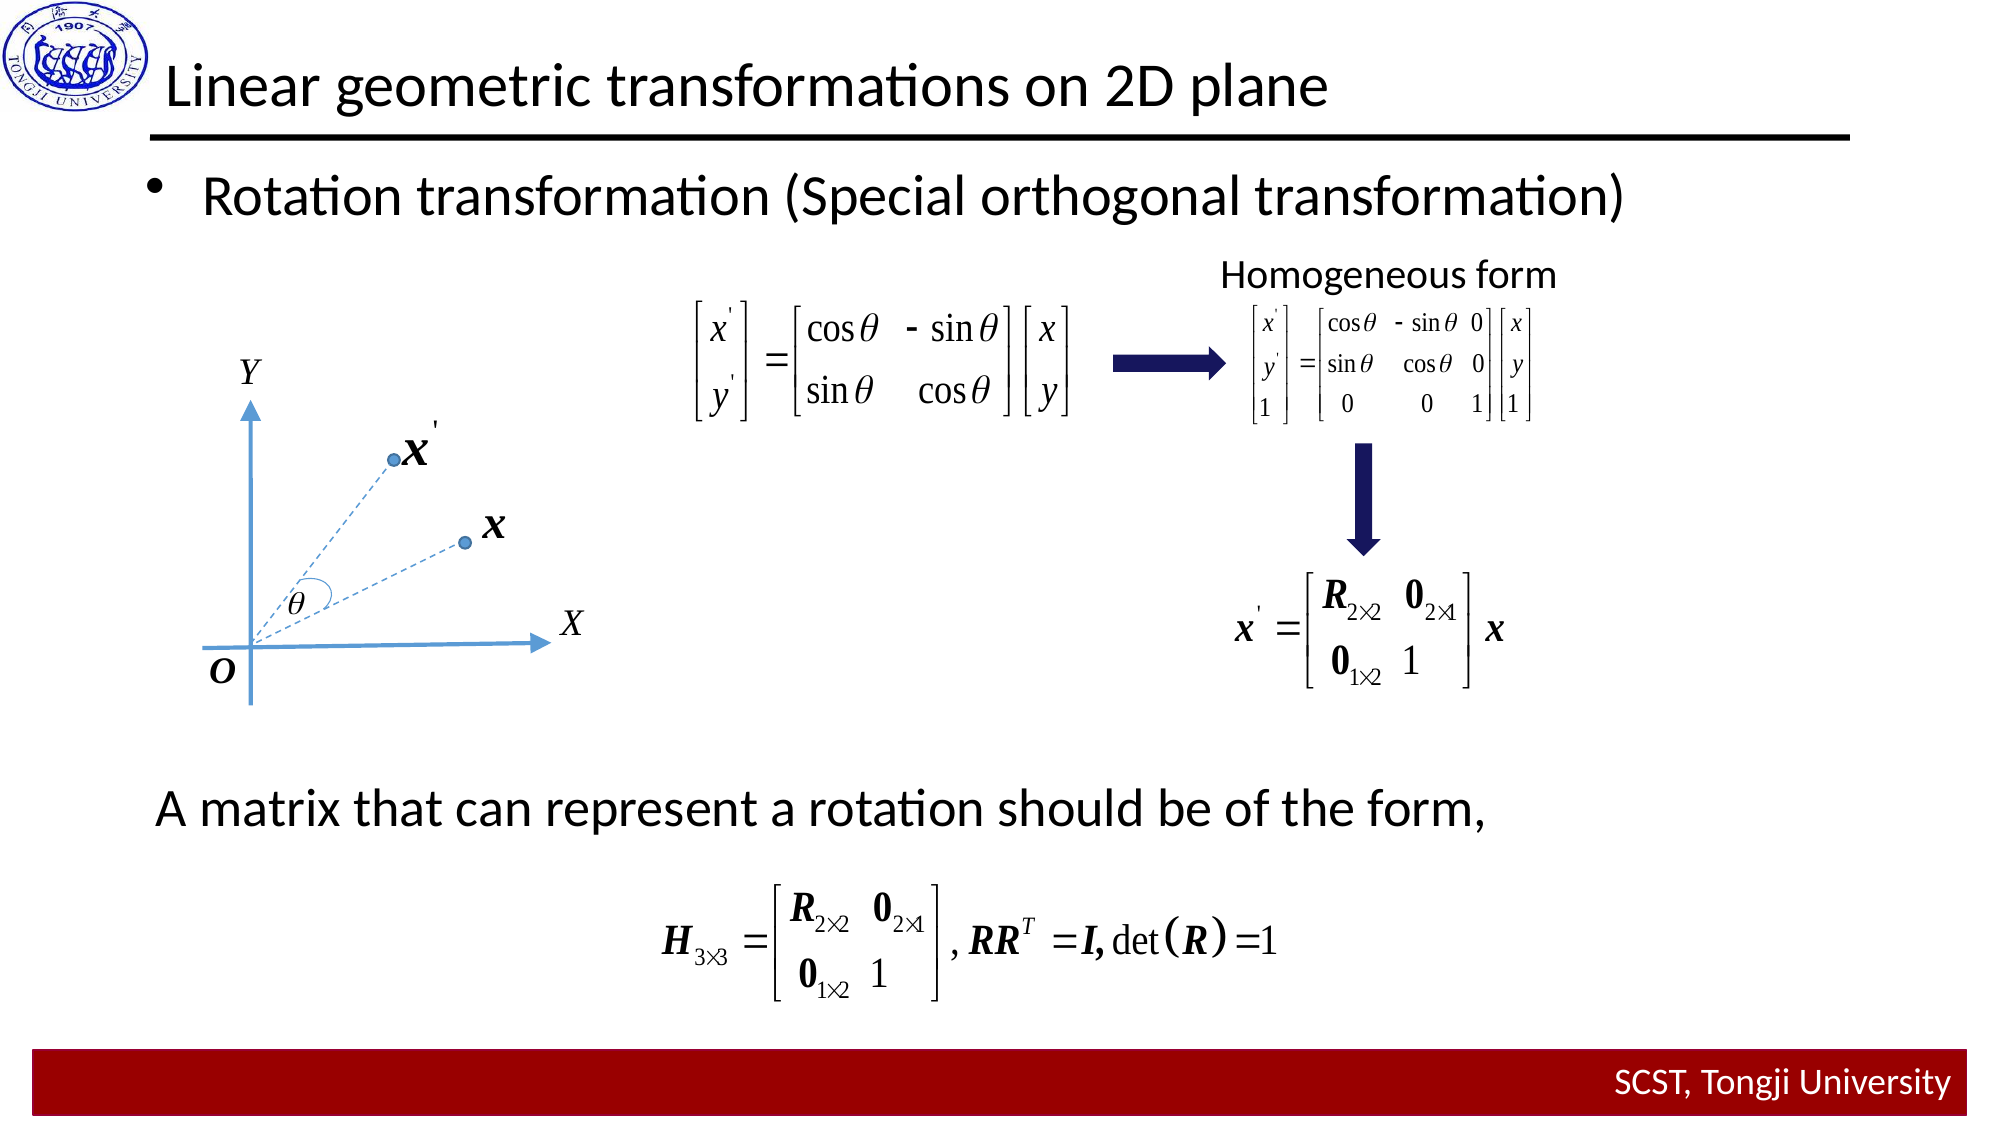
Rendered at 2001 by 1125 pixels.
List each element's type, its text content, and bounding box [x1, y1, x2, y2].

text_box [687, 292, 1083, 431]
title Linear geometric transformations on 2D plane [150, 12, 1850, 150]
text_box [140, 764, 1555, 1012]
text_box O [194, 638, 246, 698]
text_box Rotation transformation (Special orthogonal transformation) [131, 149, 1709, 250]
picture [0, 0, 150, 112]
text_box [250, 463, 391, 644]
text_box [282, 584, 312, 623]
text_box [1225, 443, 1514, 700]
text_box Y [223, 339, 274, 399]
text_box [389, 407, 449, 480]
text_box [463, 642, 552, 649]
text_box [459, 536, 466, 549]
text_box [1112, 239, 1578, 431]
text_box X [545, 590, 599, 651]
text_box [395, 542, 460, 648]
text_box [471, 506, 516, 551]
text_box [202, 642, 241, 649]
